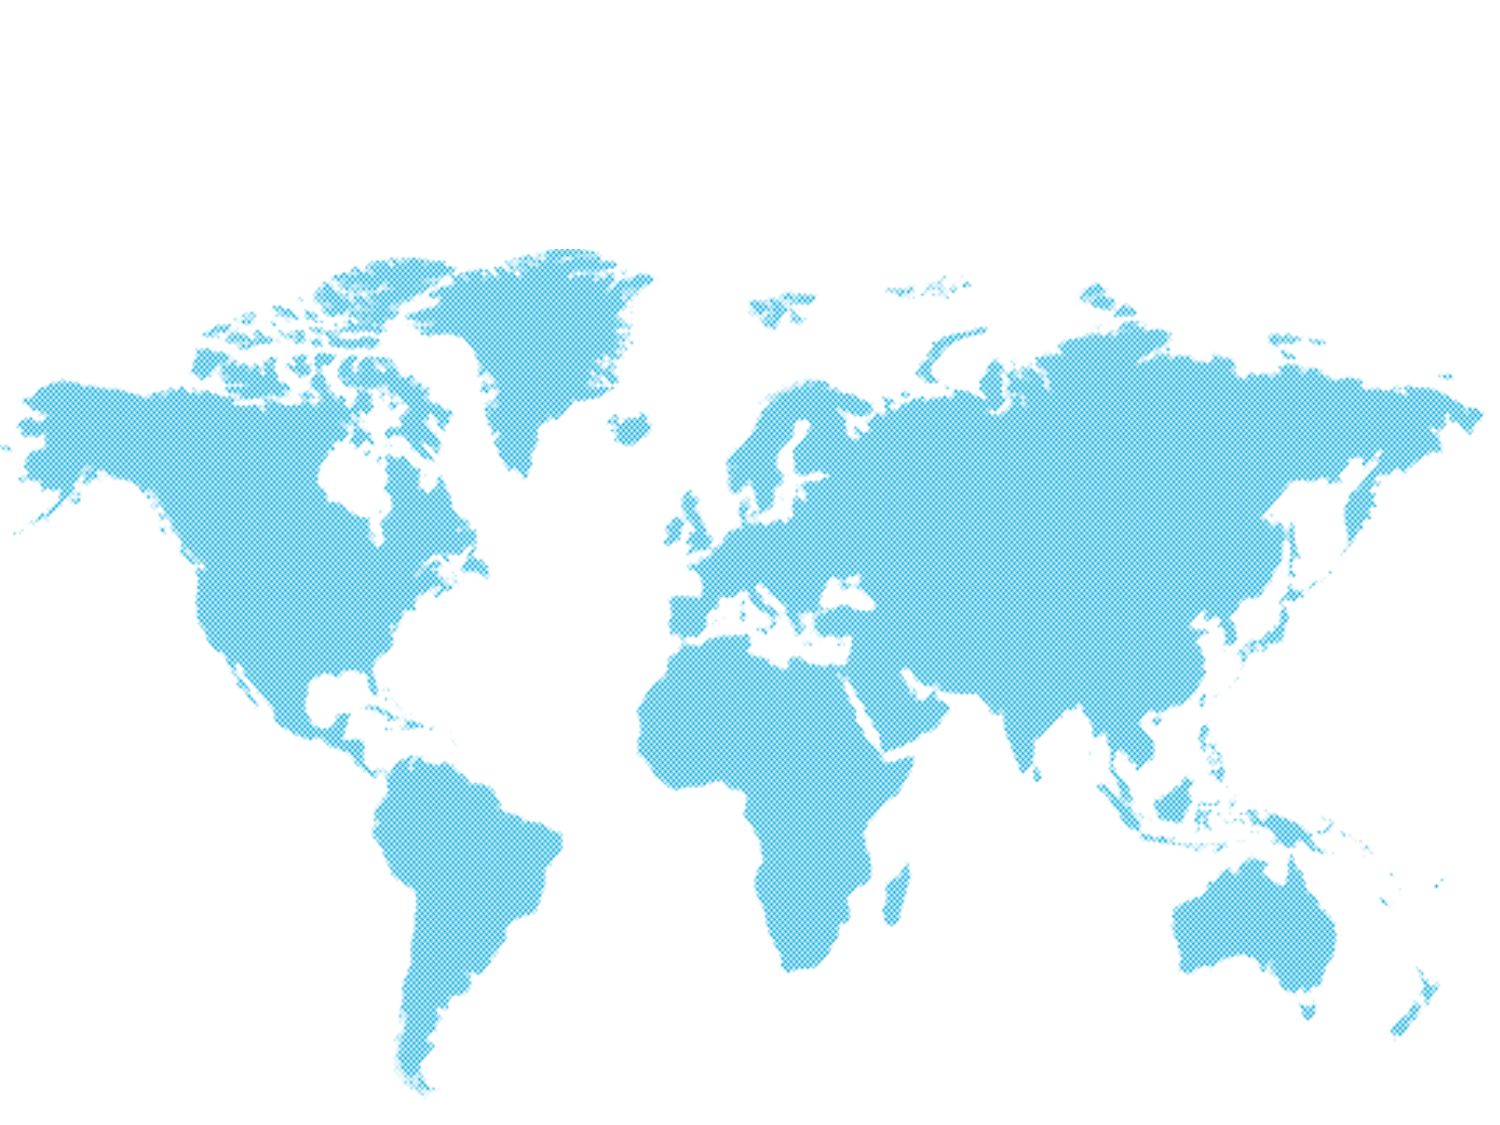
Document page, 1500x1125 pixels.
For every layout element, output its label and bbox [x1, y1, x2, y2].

list [0, 249, 1489, 1101]
